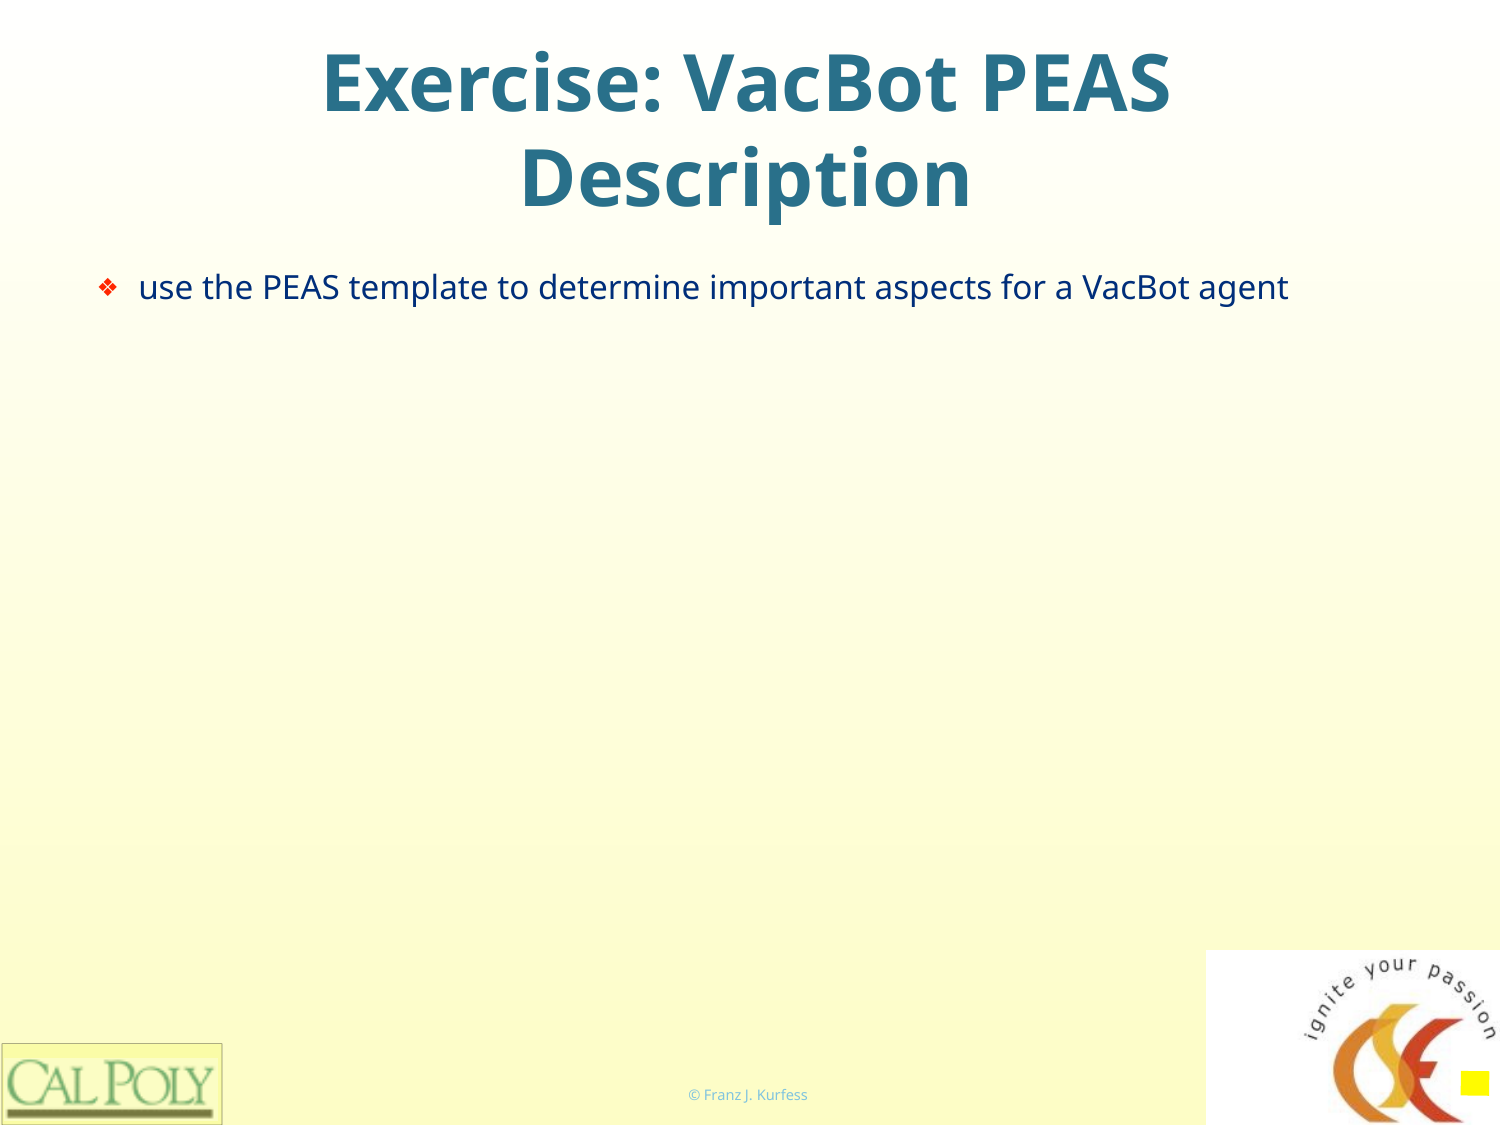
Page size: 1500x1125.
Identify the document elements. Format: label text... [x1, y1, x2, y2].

picture [1206, 950, 1500, 1125]
list use the PEAS template to determine important aspects for a VacBot agent [90, 264, 1410, 1049]
slide_number [1460, 1070, 1490, 1097]
title Exercise: VacBot PEAS Description [90, 0, 1410, 255]
